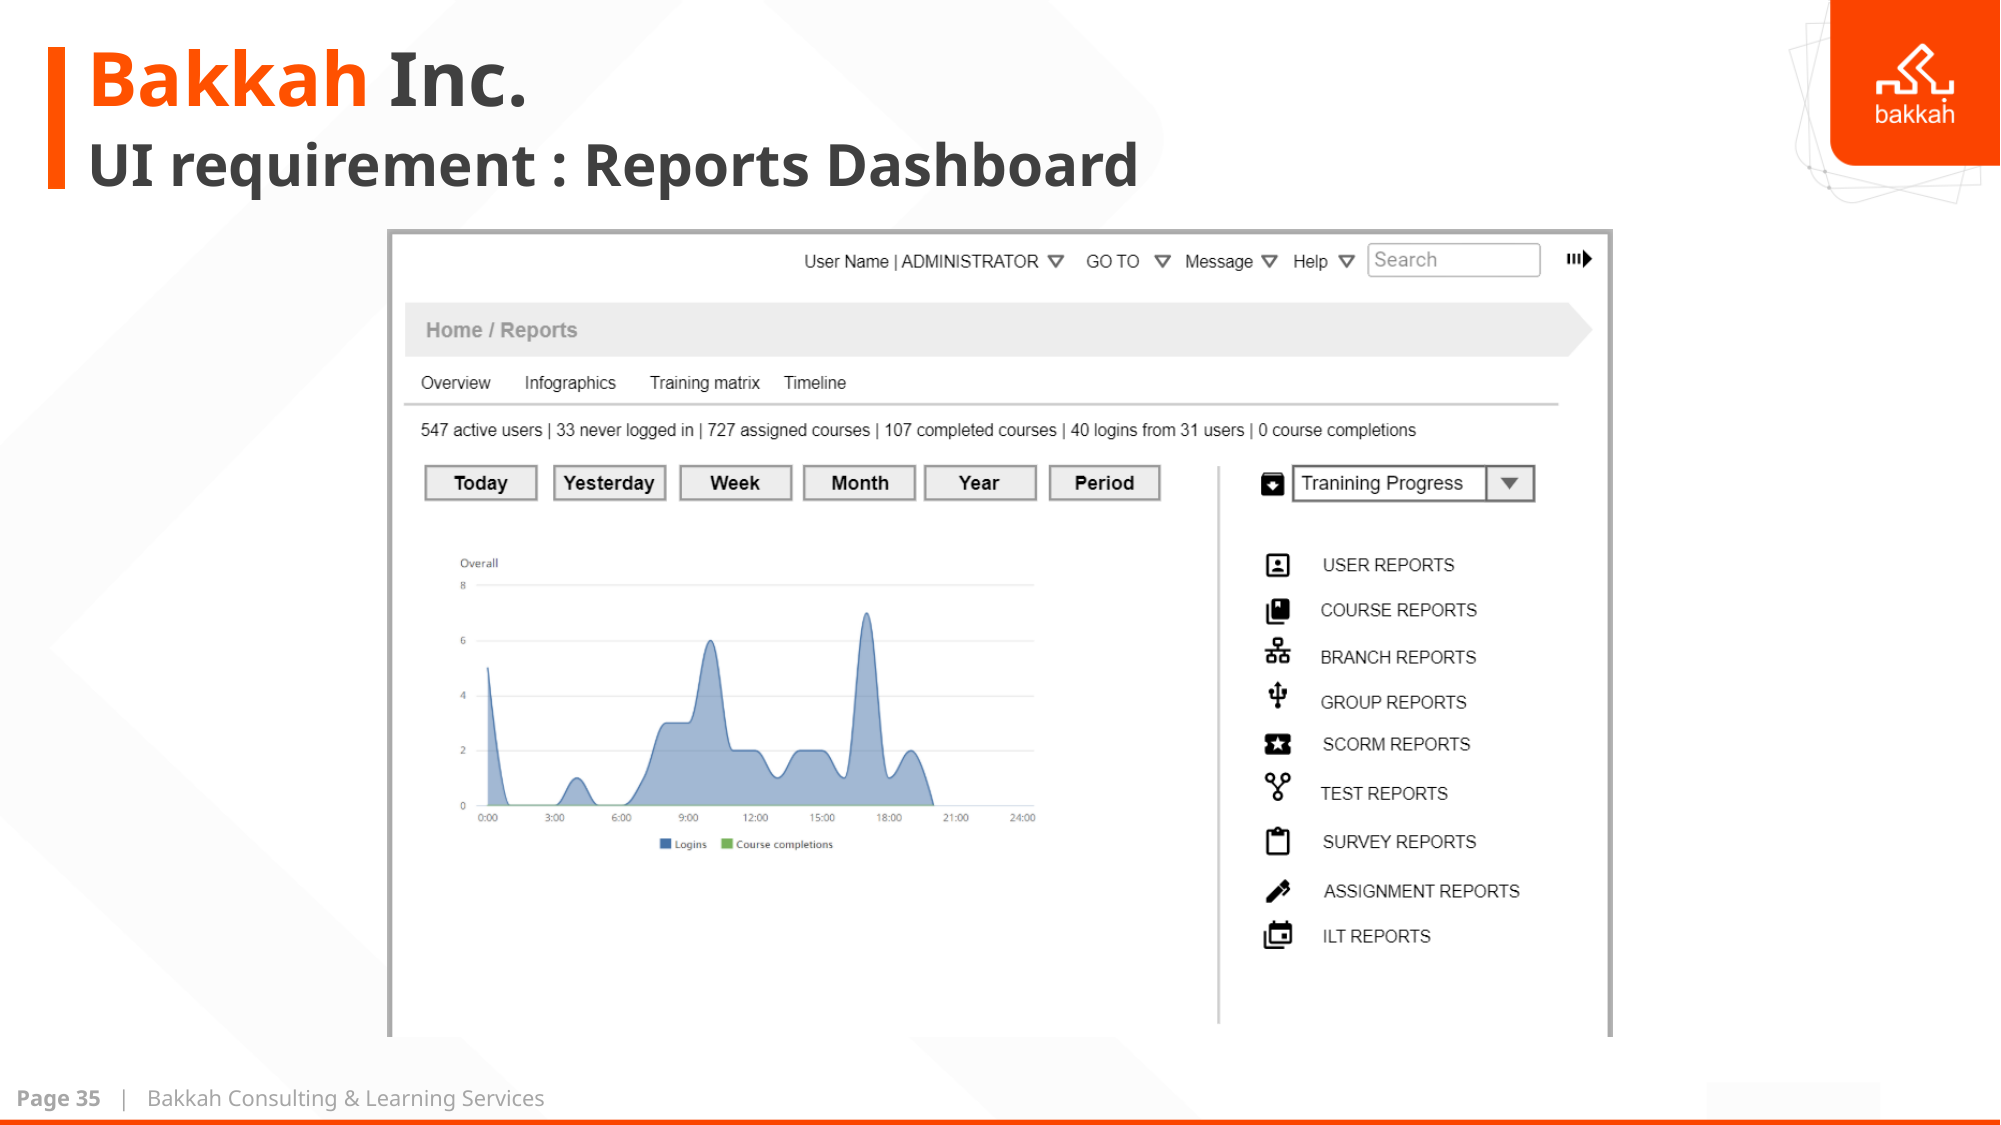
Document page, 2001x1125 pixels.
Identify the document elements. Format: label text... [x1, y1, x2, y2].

picture [0, 0, 2000, 1125]
title UI requirement : Reports Dashboard [72, 129, 1880, 201]
